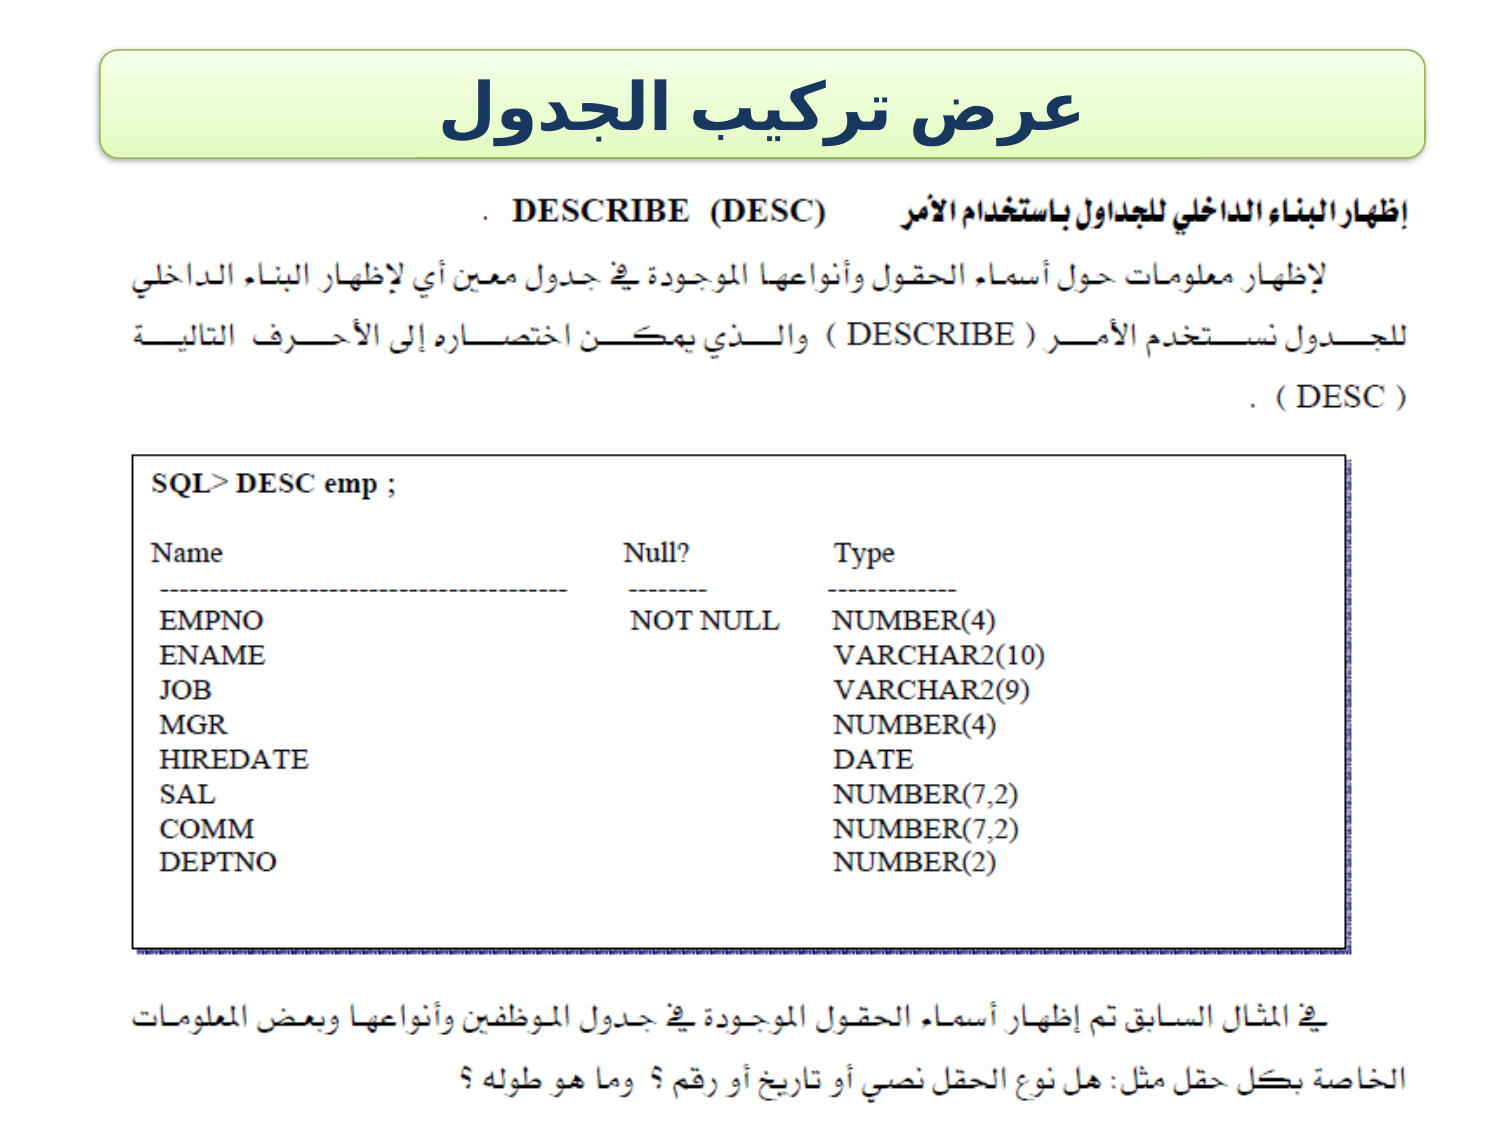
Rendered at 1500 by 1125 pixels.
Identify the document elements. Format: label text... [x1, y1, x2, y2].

picture [99, 182, 1423, 1113]
text_box عرض تركيب الجدول [99, 49, 1426, 159]
